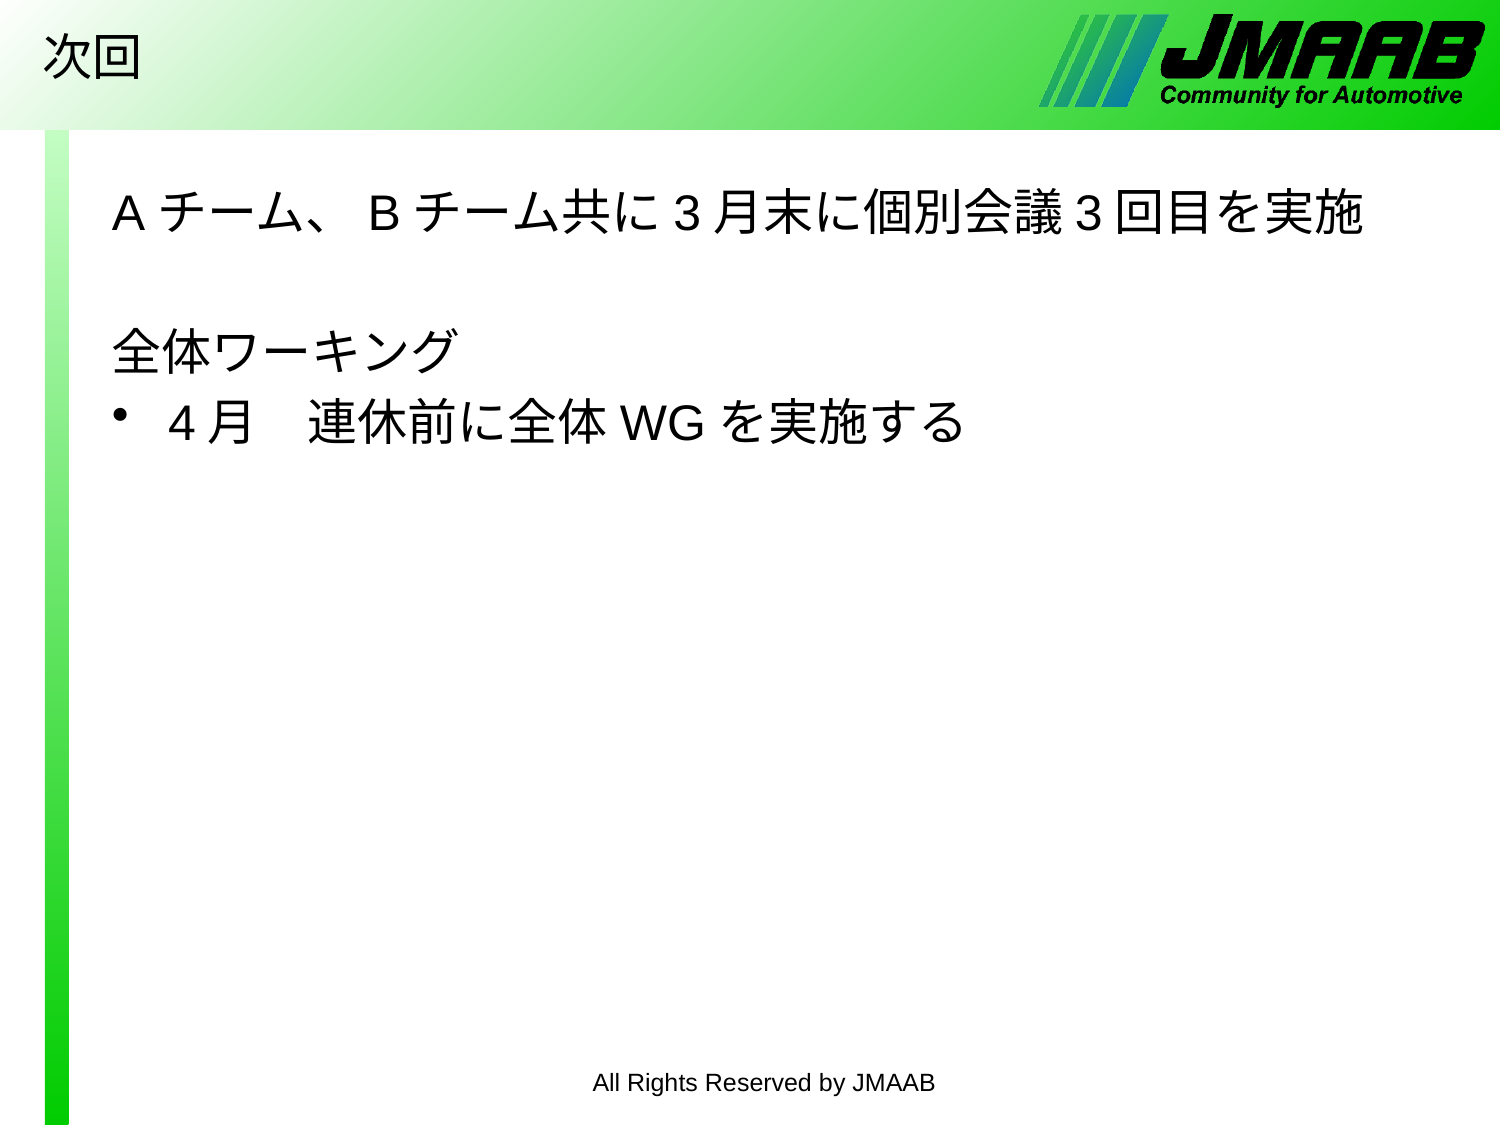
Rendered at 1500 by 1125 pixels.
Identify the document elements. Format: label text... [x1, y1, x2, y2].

picture [1036, 11, 1486, 109]
title 次回 [27, 21, 1057, 91]
list Aチーム、Bチーム共に3月末に個別会議3回目を実施 全体ワーキング 4月 連休前に全体WGを実施する [96, 172, 1447, 1047]
